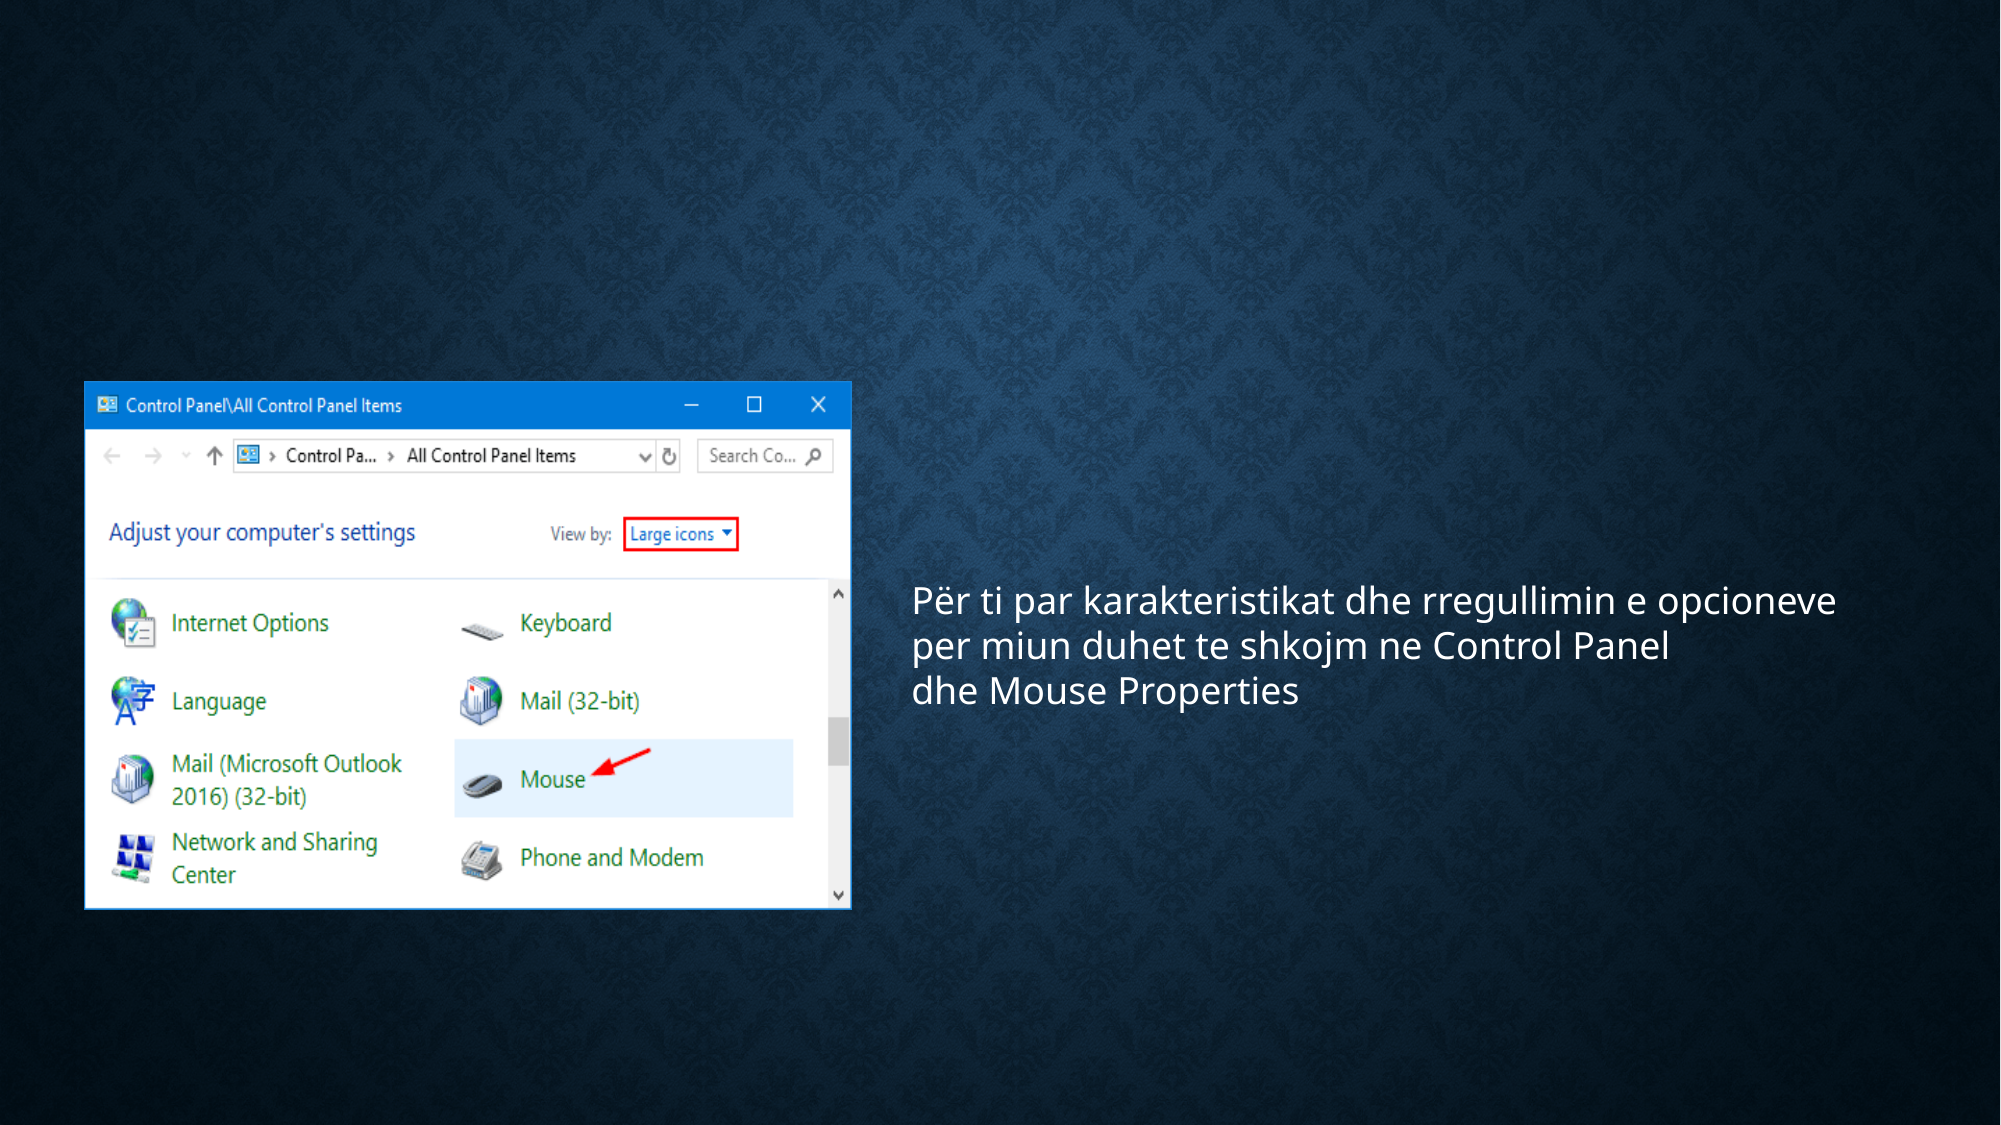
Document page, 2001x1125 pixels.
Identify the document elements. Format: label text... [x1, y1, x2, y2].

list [83, 381, 852, 911]
text_box Për ti par karakteristikat dhe rregullimin e opcioneve per miun duhet te shkojm ne Control Panel dhe Mouse Properties [896, 569, 1897, 720]
